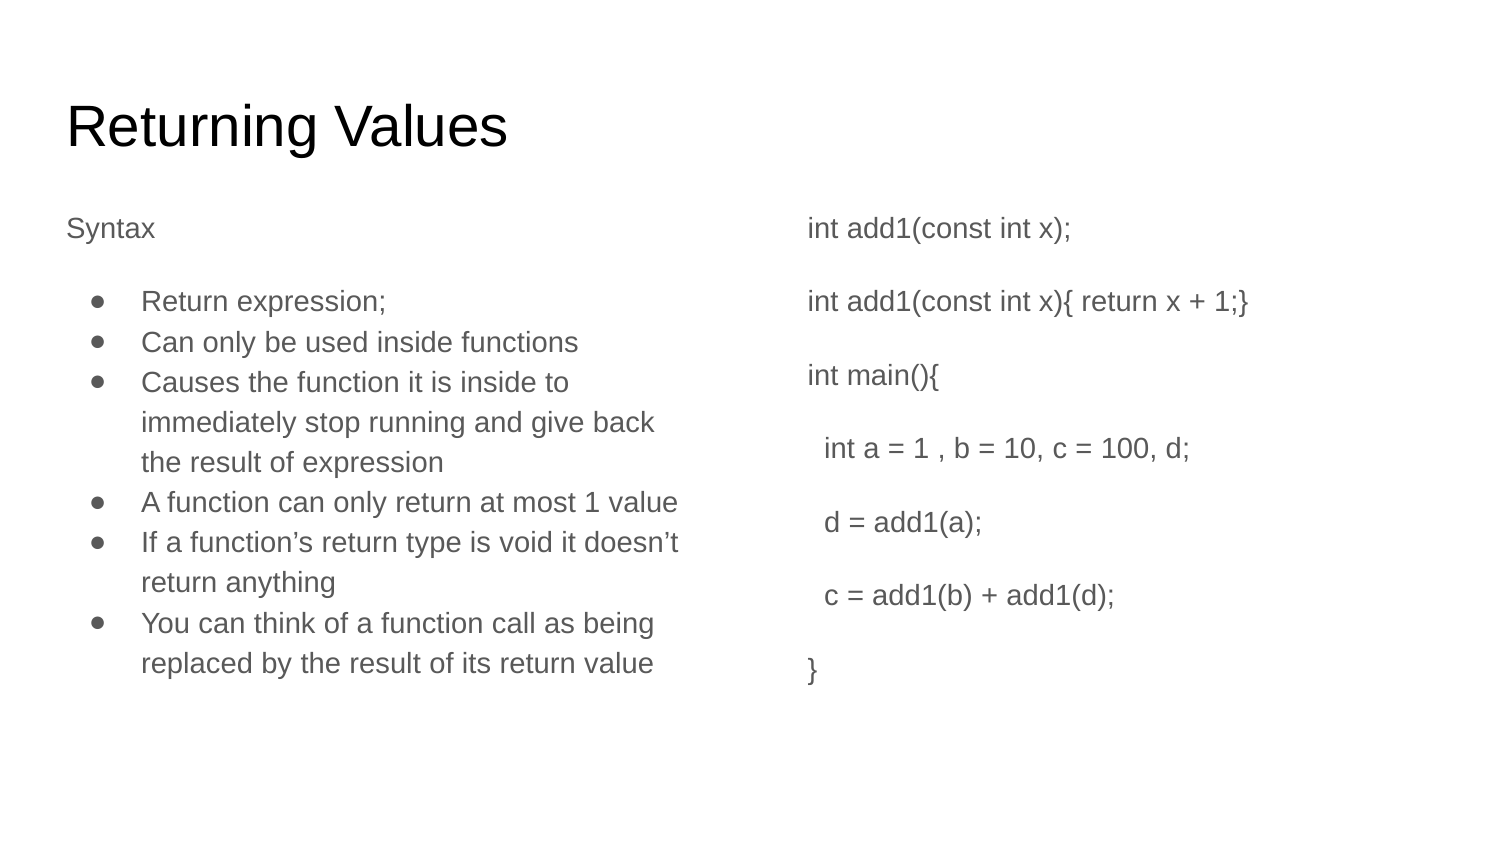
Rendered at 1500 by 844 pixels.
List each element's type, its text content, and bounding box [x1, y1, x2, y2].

list Syntax Return expression; Can only be used inside functions Causes the function it is inside to immediately stop running and give back the result of expression A function can only return at most 1 value If a function’s return type is void it doesn’t return anything You can think of a function call as being replaced by the result of its return value [51, 189, 708, 750]
list int add1(const int x); int add1(const int x){ return x + 1;} int main(){ int a = 1 , b = 10, c = 100, d; d = add1(a); c = add1(b) + add1(d); } [792, 189, 1449, 750]
title Returning Values [51, 72, 1449, 167]
